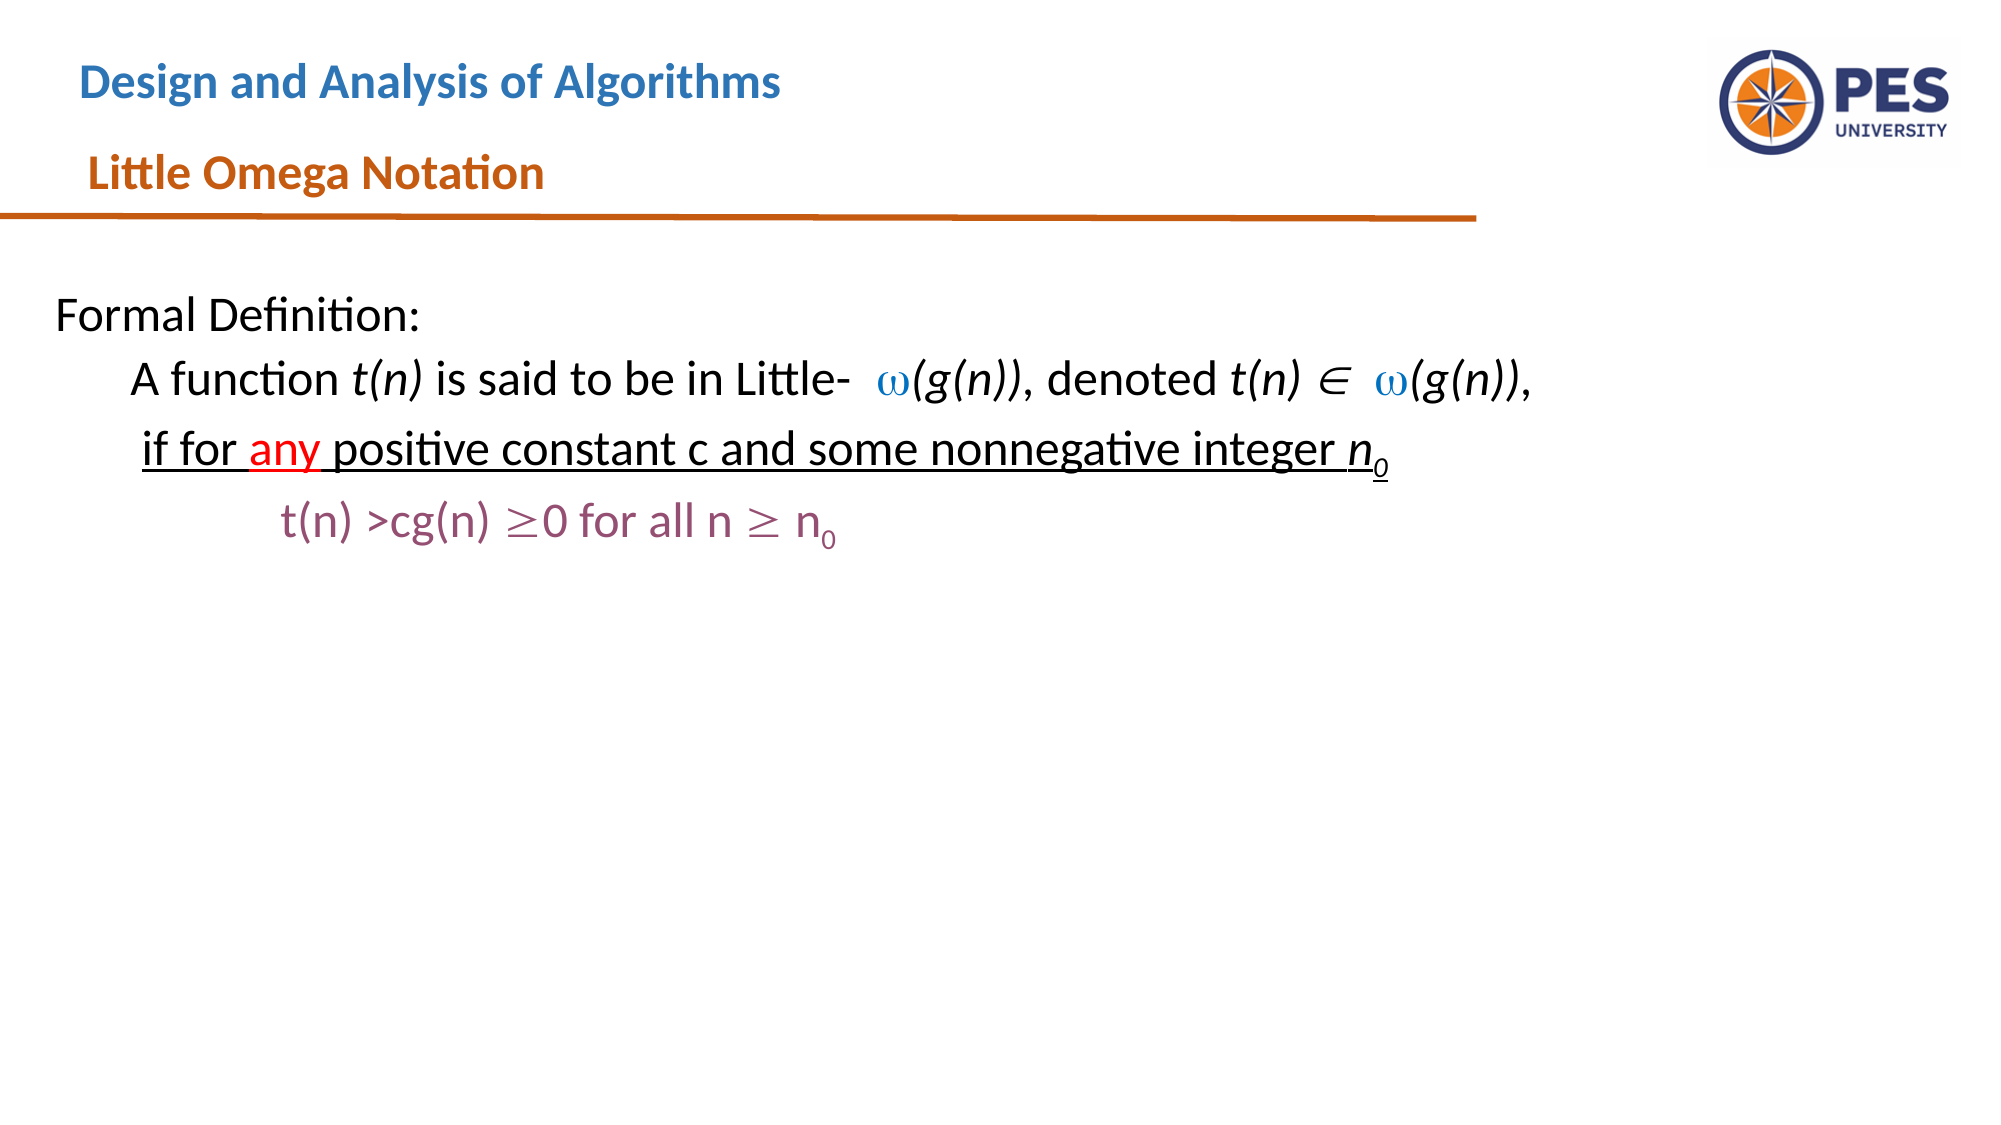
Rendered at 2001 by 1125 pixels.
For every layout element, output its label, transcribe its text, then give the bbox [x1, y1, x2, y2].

text_box Formal Definition: A function t(n) is said to be in Little- (g(n)), denoted t(n)  (g(n)), if for any positive constant c and some nonnegative integer n0 t(n) >cg(n) 0 for all n  n0 [40, 274, 1850, 789]
text_box Little Omega Notation [73, 132, 572, 207]
picture [1707, 37, 1961, 168]
